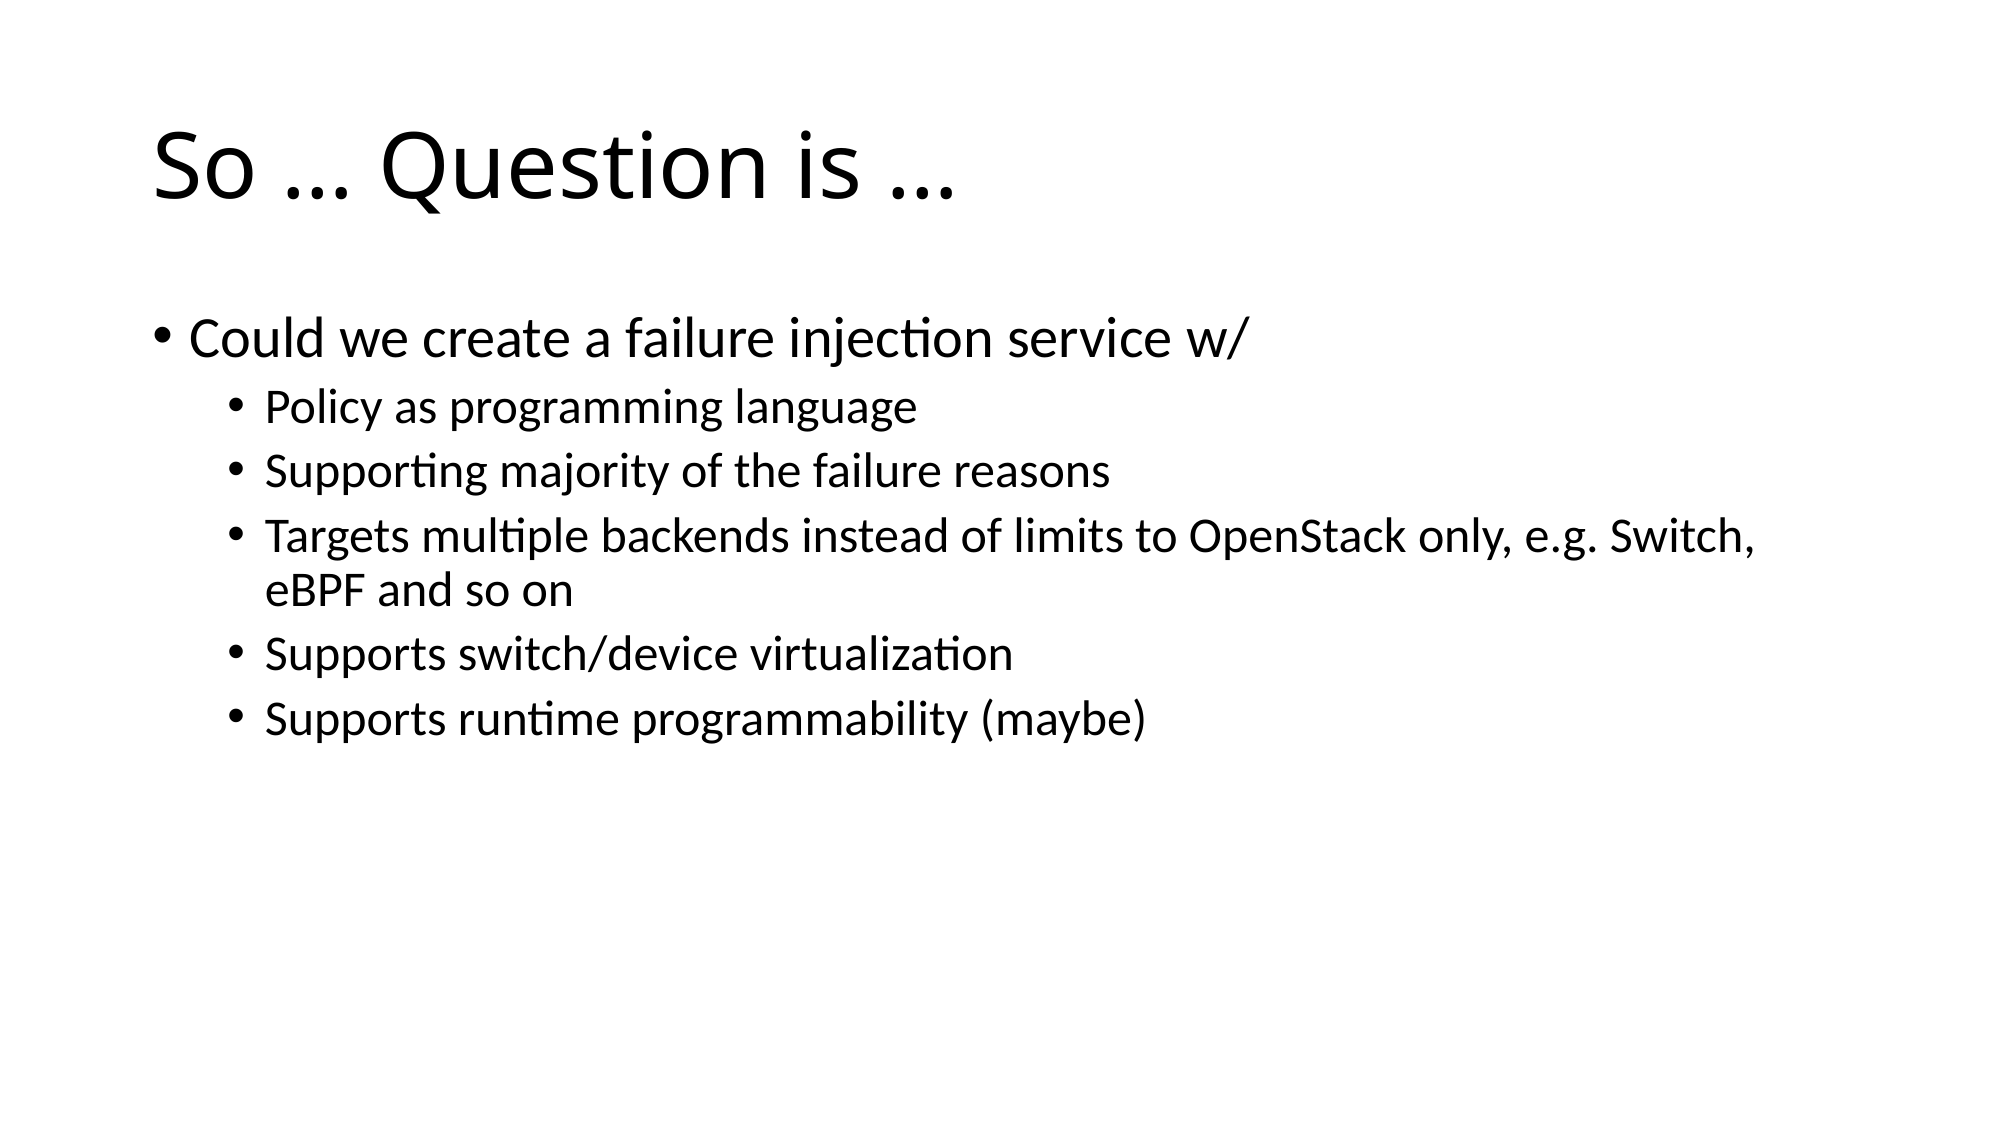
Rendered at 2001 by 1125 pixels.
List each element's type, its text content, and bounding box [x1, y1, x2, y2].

list Could we create a failure injection service w/ Policy as programming language Supporting majority of the failure reasons Targets multiple backends instead of limits to OpenStack only, e.g. Switch, eBPF and so on Supports switch/device virtualization Supports runtime programmability (maybe) [137, 299, 1863, 1014]
title So … Question is … [137, 59, 1863, 278]
